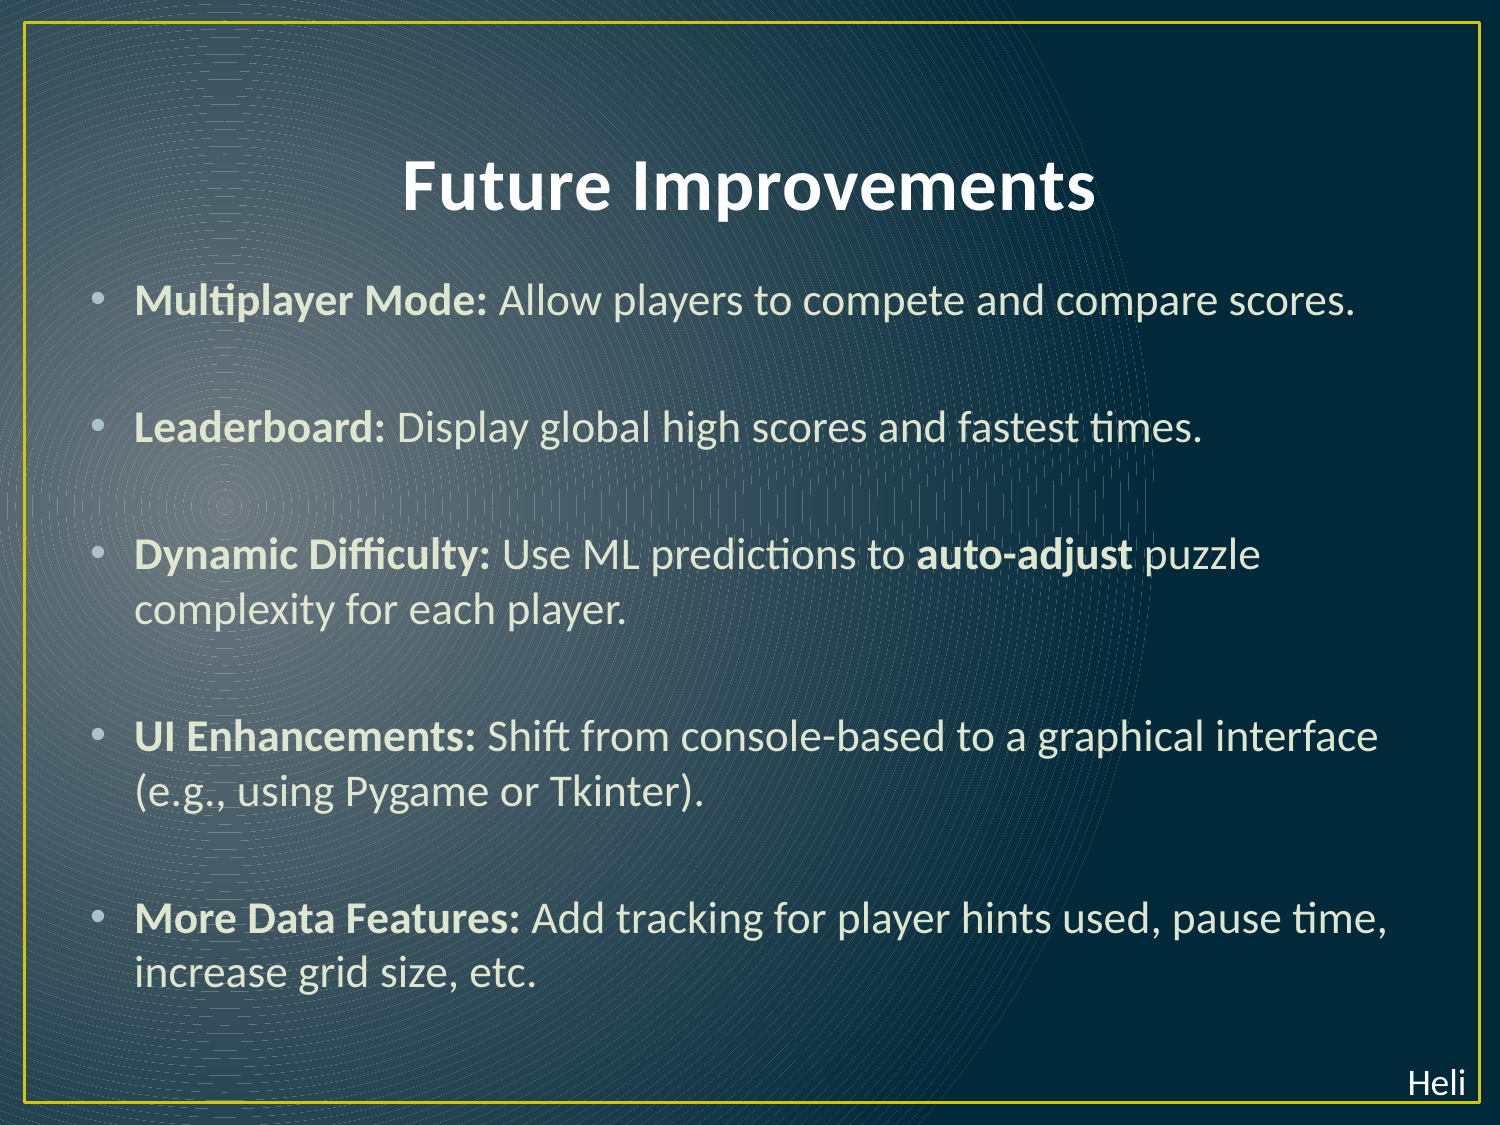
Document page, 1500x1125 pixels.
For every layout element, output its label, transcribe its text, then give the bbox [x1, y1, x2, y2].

list Multiplayer Mode: Allow players to compete and compare scores. Leaderboard: Display global high scores and fastest times. Dynamic Difficulty: Use ML predictions to auto-adjust puzzle complexity for each player. UI Enhancements: Shift from console-based to a graphical interface (e.g., using Pygame or Tkinter). More Data Features: Add tracking for player hints used, pause time, increase grid size, etc. [75, 262, 1425, 1005]
text_box Heli [1392, 1050, 1499, 1111]
title Future Improvements [75, 45, 1425, 233]
